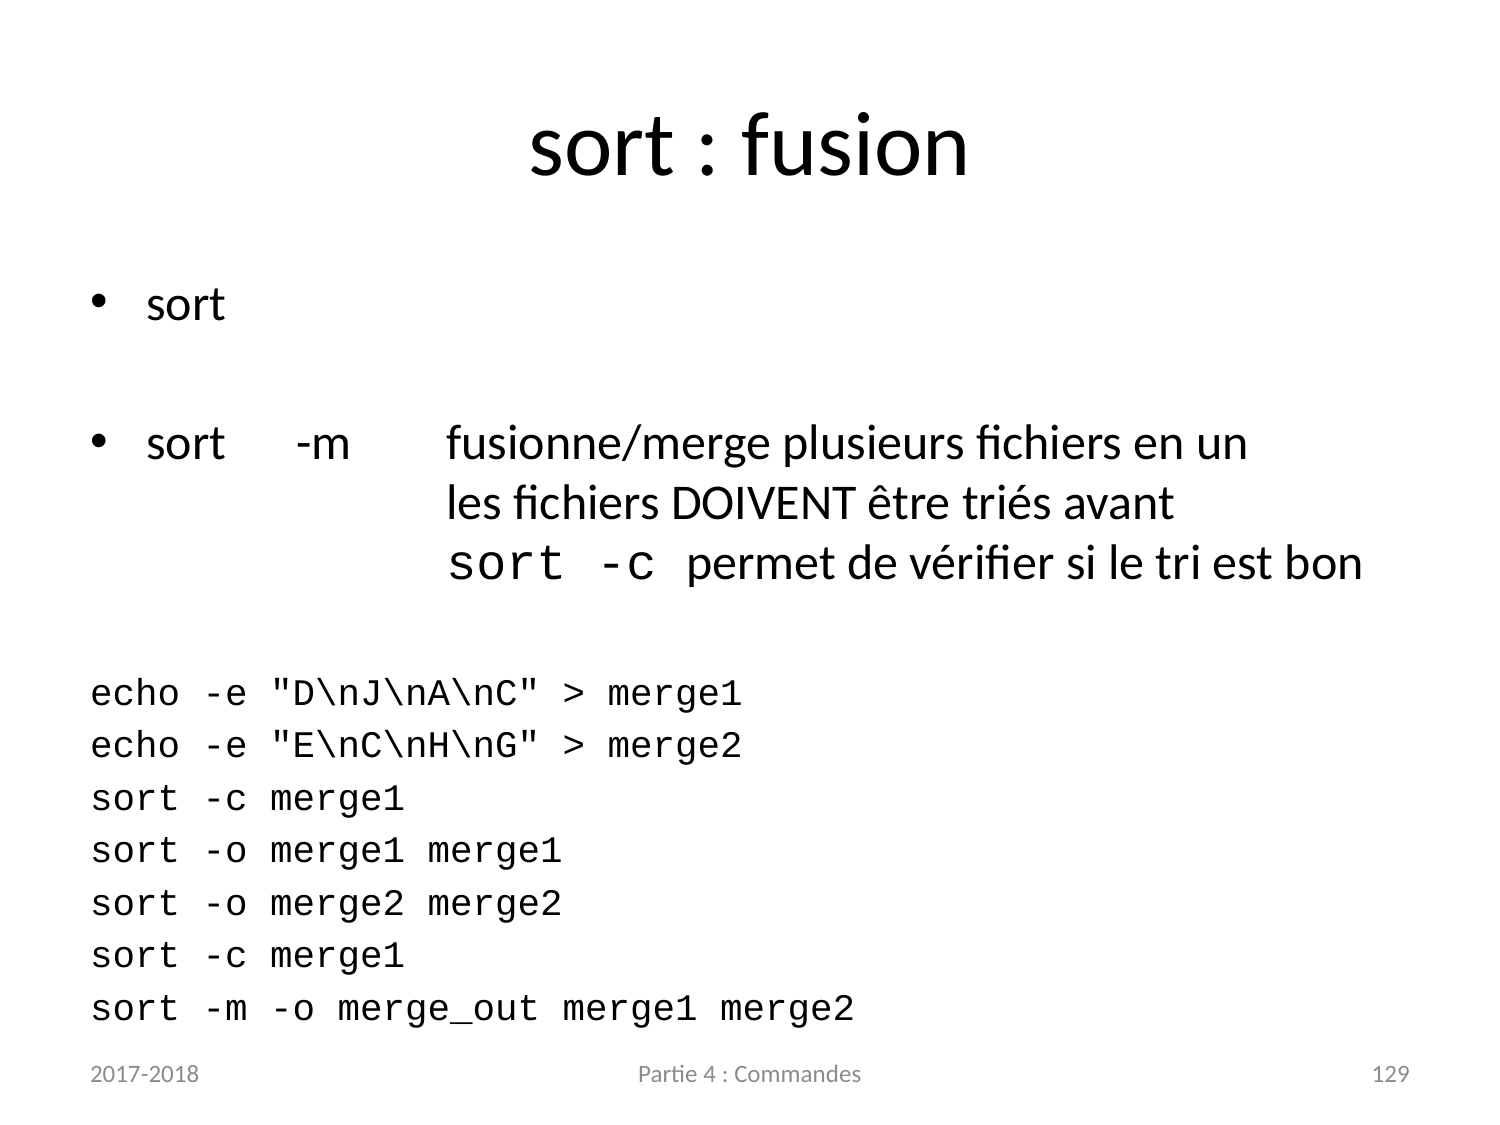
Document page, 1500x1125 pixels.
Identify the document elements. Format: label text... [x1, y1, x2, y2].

slide_number 2017-2018 [75, 1042, 425, 1103]
title sort : fusion [75, 45, 1425, 233]
footer Partie 4 : Commandes [512, 1042, 988, 1103]
list sort sort -m fusionne/merge plusieurs fichiers en un les fichiers DOIVENT être triés avant sort -c permet de vérifier si le tri est bon echo -e "D\nJ\nA\nC" > merge1 echo -e "E\nC\nH\nG" > merge2 sort -c merge1 sort -o merge1 merge1 sort -o merge2 merge2 sort -c merge1 sort -m -o merge_out merge1 merge2 [75, 262, 1447, 1005]
slide_number 129 [1074, 1042, 1425, 1103]
